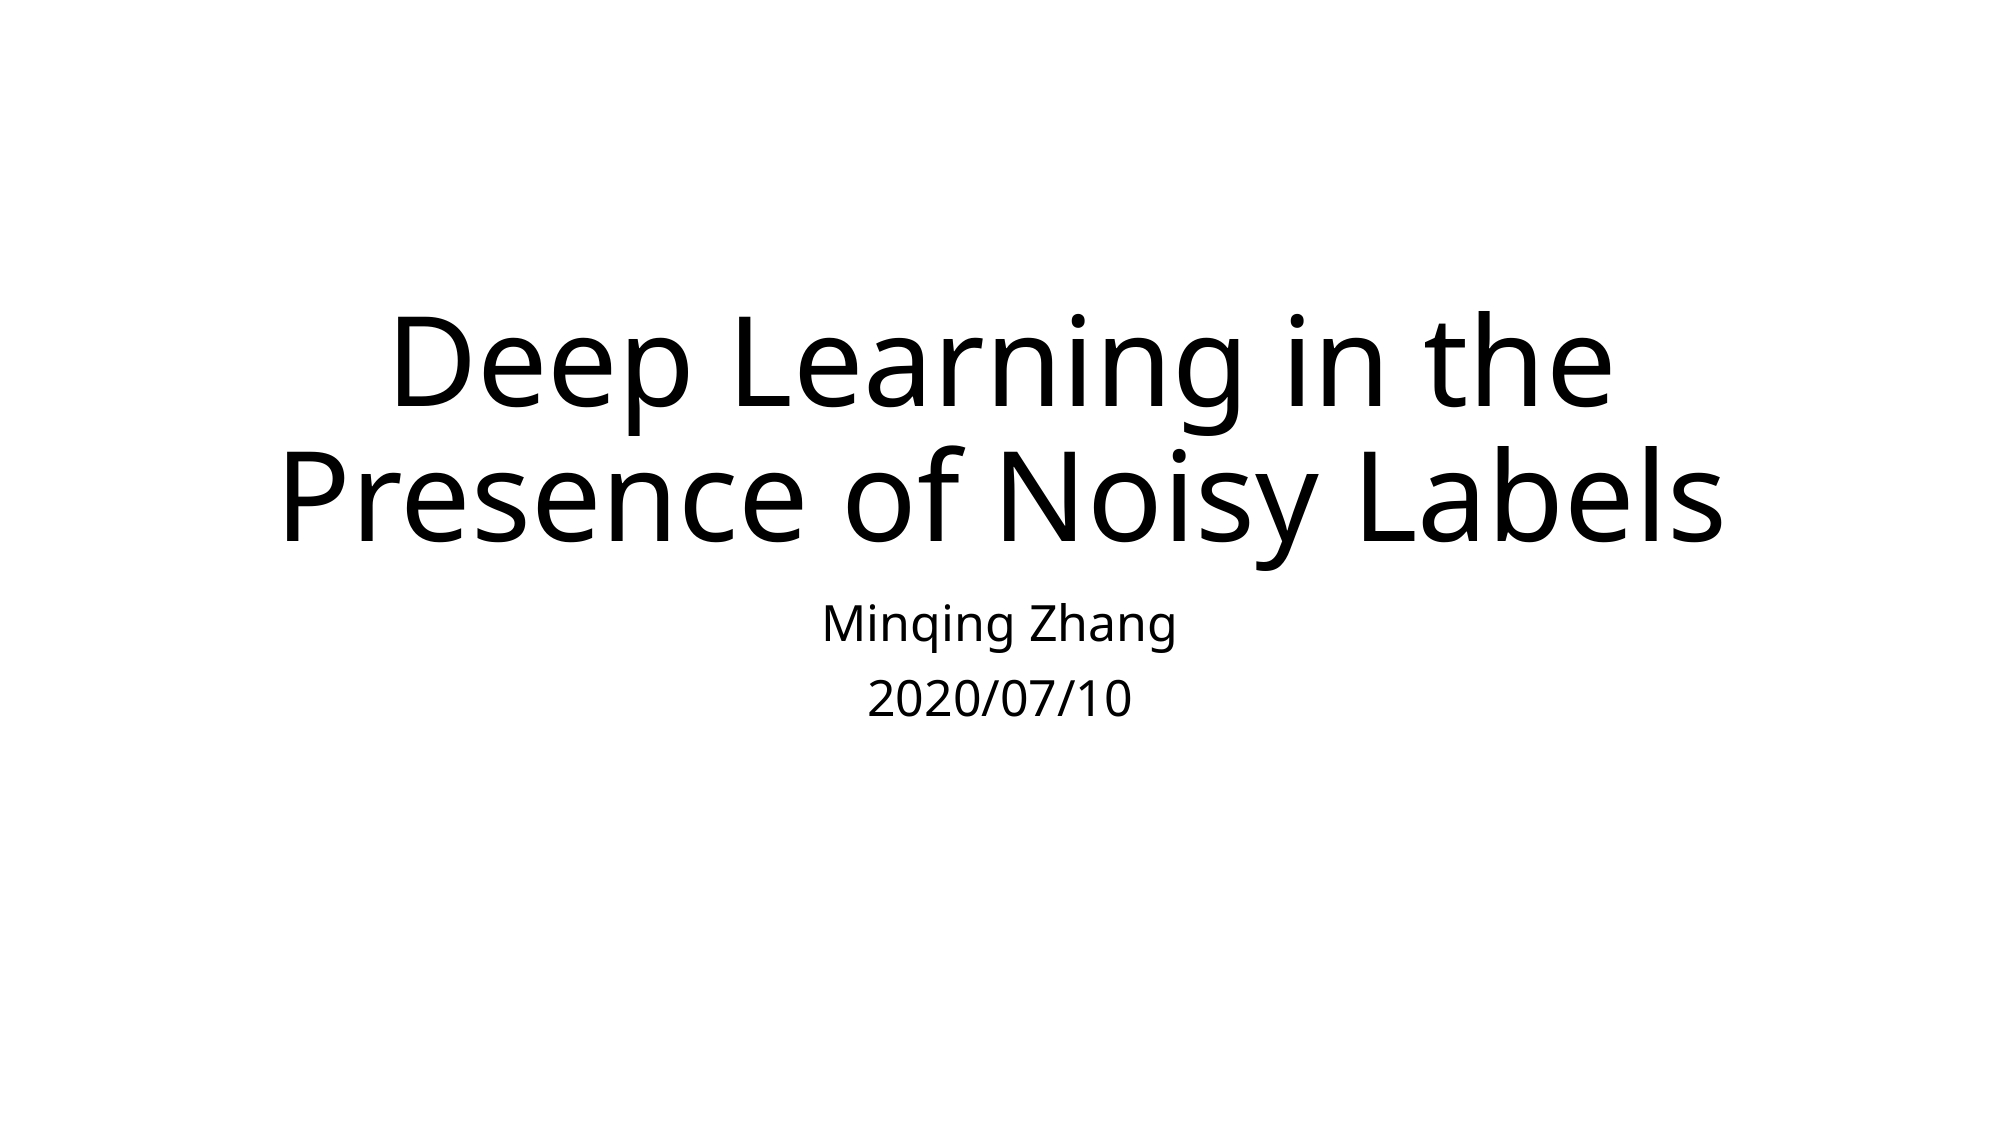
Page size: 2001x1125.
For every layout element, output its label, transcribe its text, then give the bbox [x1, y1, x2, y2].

subtitle Minqing Zhang 2020/07/10 [249, 590, 1750, 863]
title Deep Learning in the Presence of Noisy Labels [150, 184, 1855, 576]
